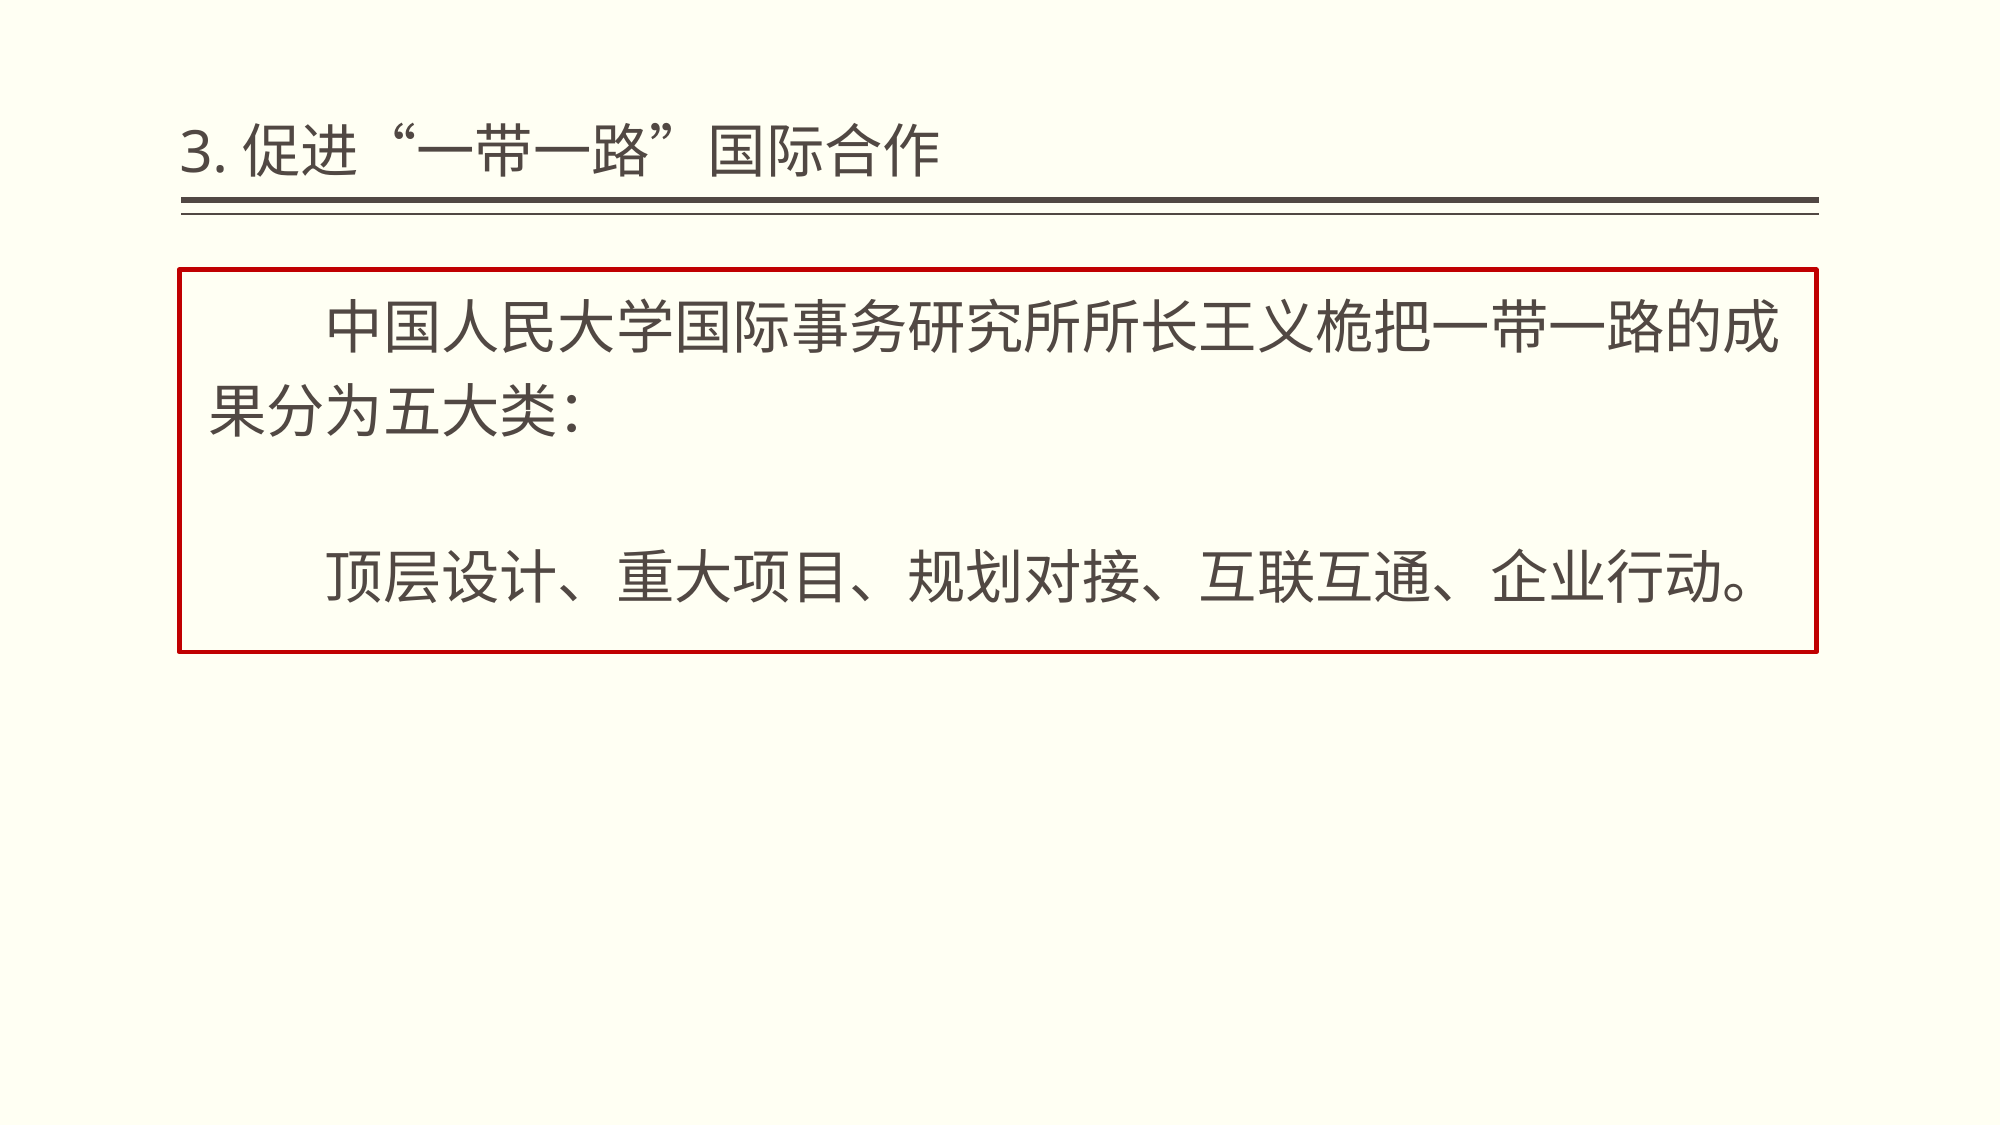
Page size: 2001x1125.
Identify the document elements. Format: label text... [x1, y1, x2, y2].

title 3.促进“一带一路”国际合作 [179, 12, 1817, 193]
text_box 中国人民大学国际事务研究所所长王义桅把一带一路的成果分为五大类： 顶层设计、重大项目、规划对接、互联互通、企业行动。 [179, 269, 1817, 652]
